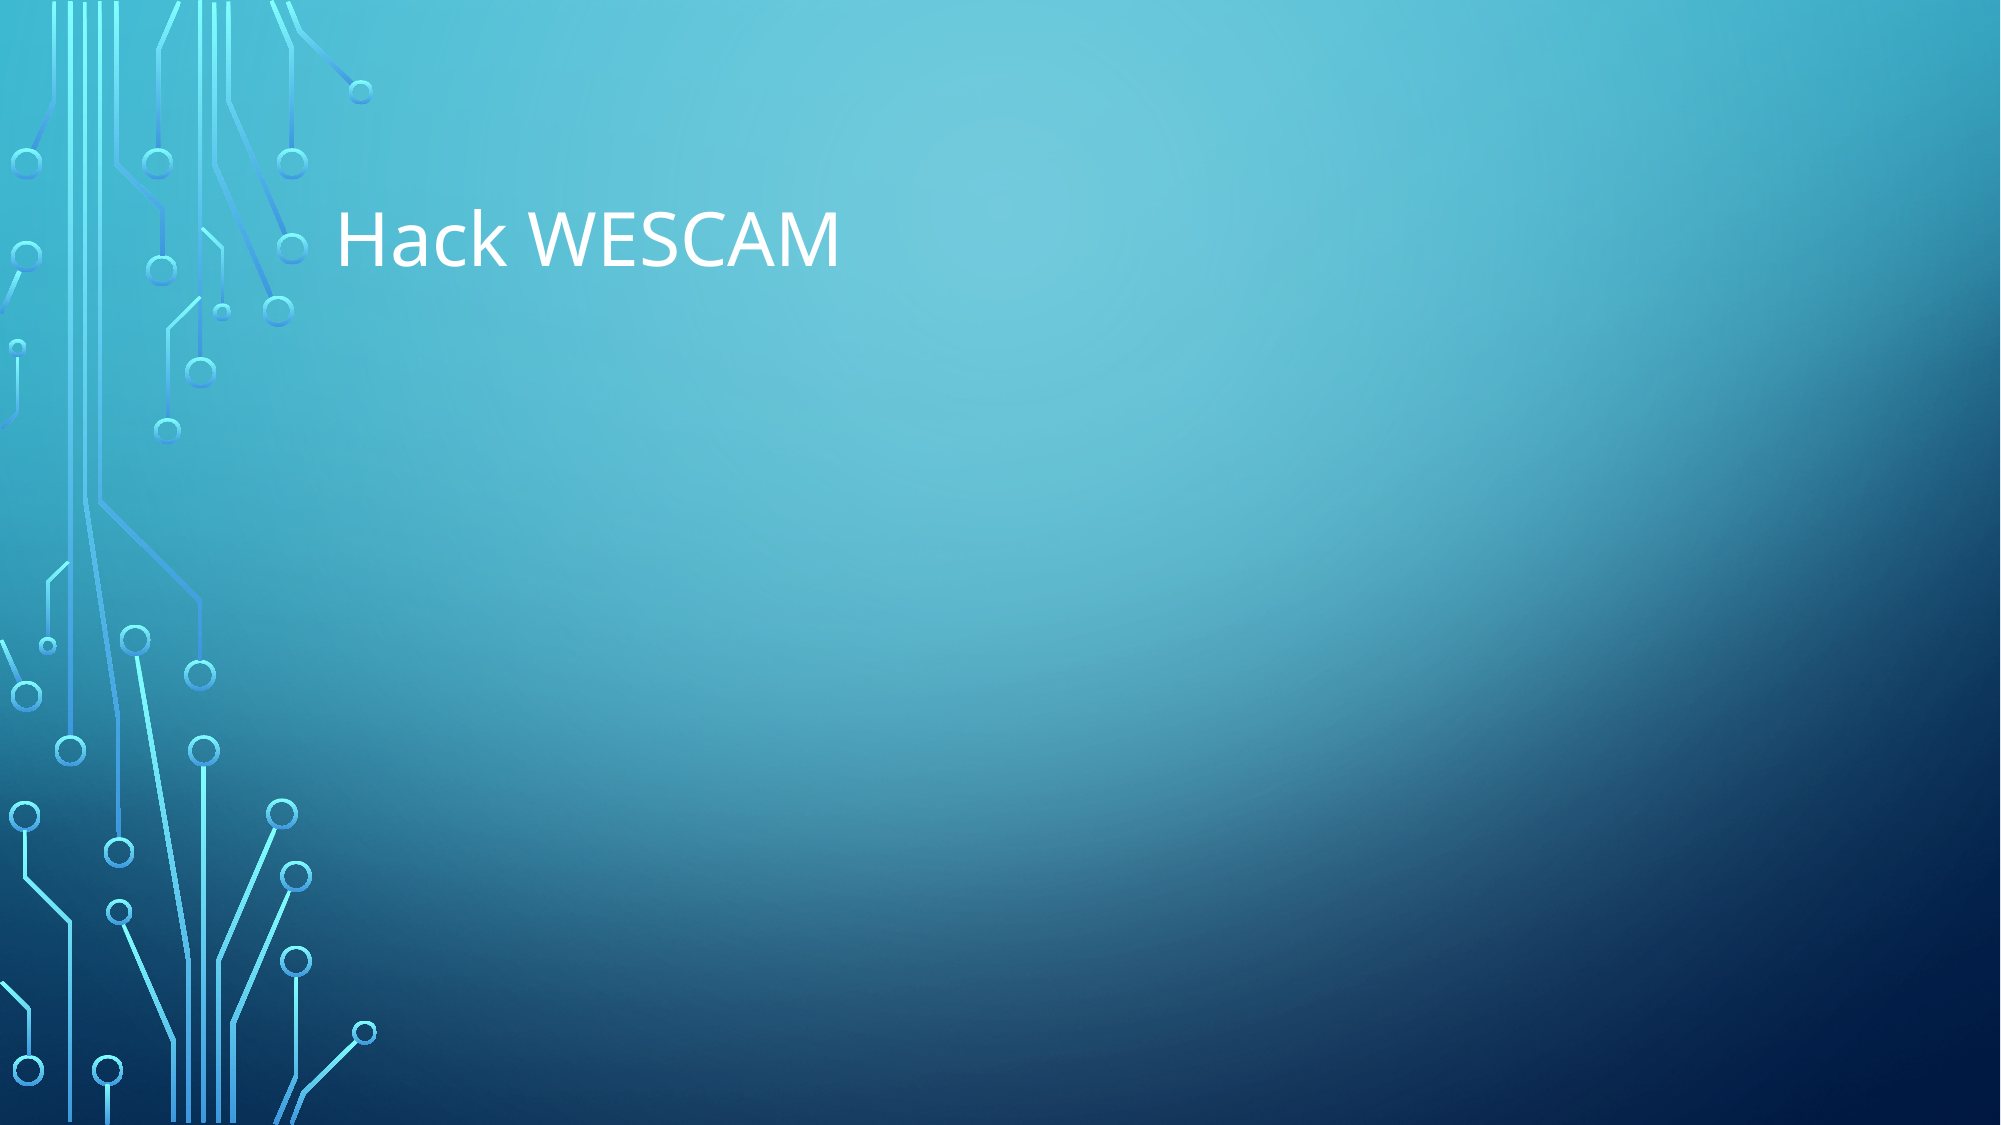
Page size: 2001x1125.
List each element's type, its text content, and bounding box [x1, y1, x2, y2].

text_box Hack WESCAM [320, 183, 1930, 289]
